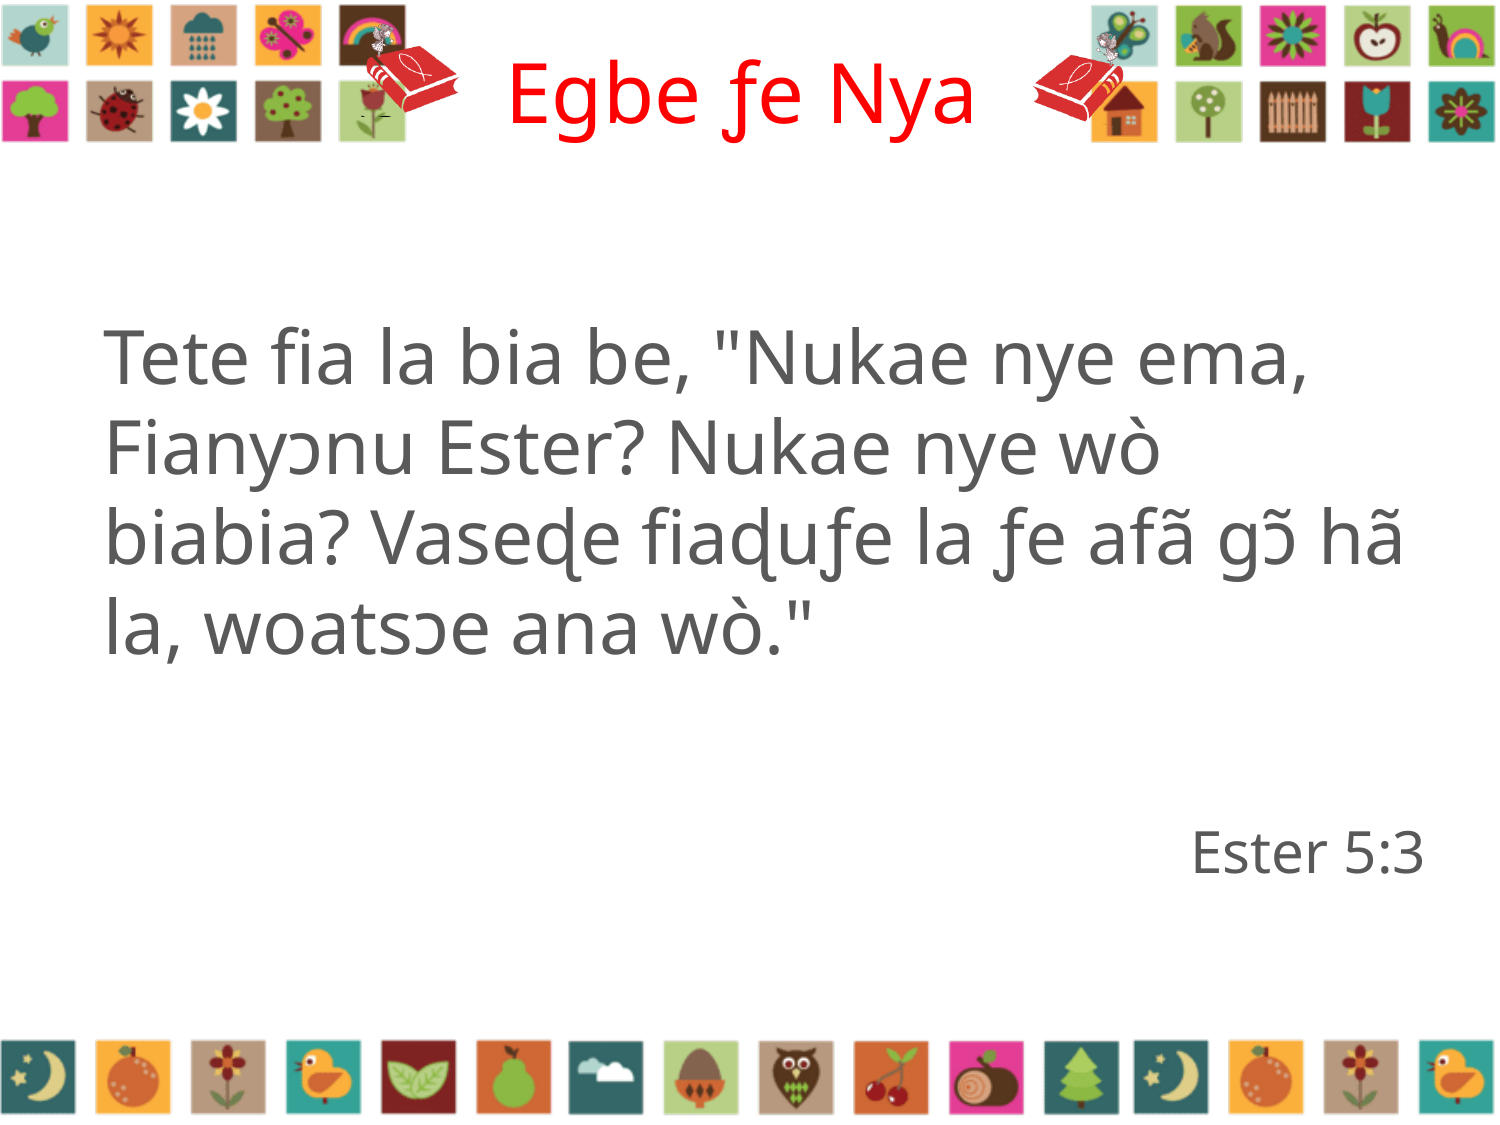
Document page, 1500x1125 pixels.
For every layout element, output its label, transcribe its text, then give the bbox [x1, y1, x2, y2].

text_box Egbe ƒe Nya [424, 32, 1075, 148]
text_box Tete fia la bia be, "Nukae nye ema, Fianyɔnu Ester? Nukae nye wò biabia? Vaseɖe fiaɖuƒe la ƒe afã gɔ̃ hã la, woatsɔe ana wò." [88, 302, 1436, 678]
text_box Ester 5:3 [808, 807, 1441, 893]
picture [0, 3, 491, 150]
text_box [0, 1028, 1500, 1118]
picture [1001, 3, 1500, 150]
